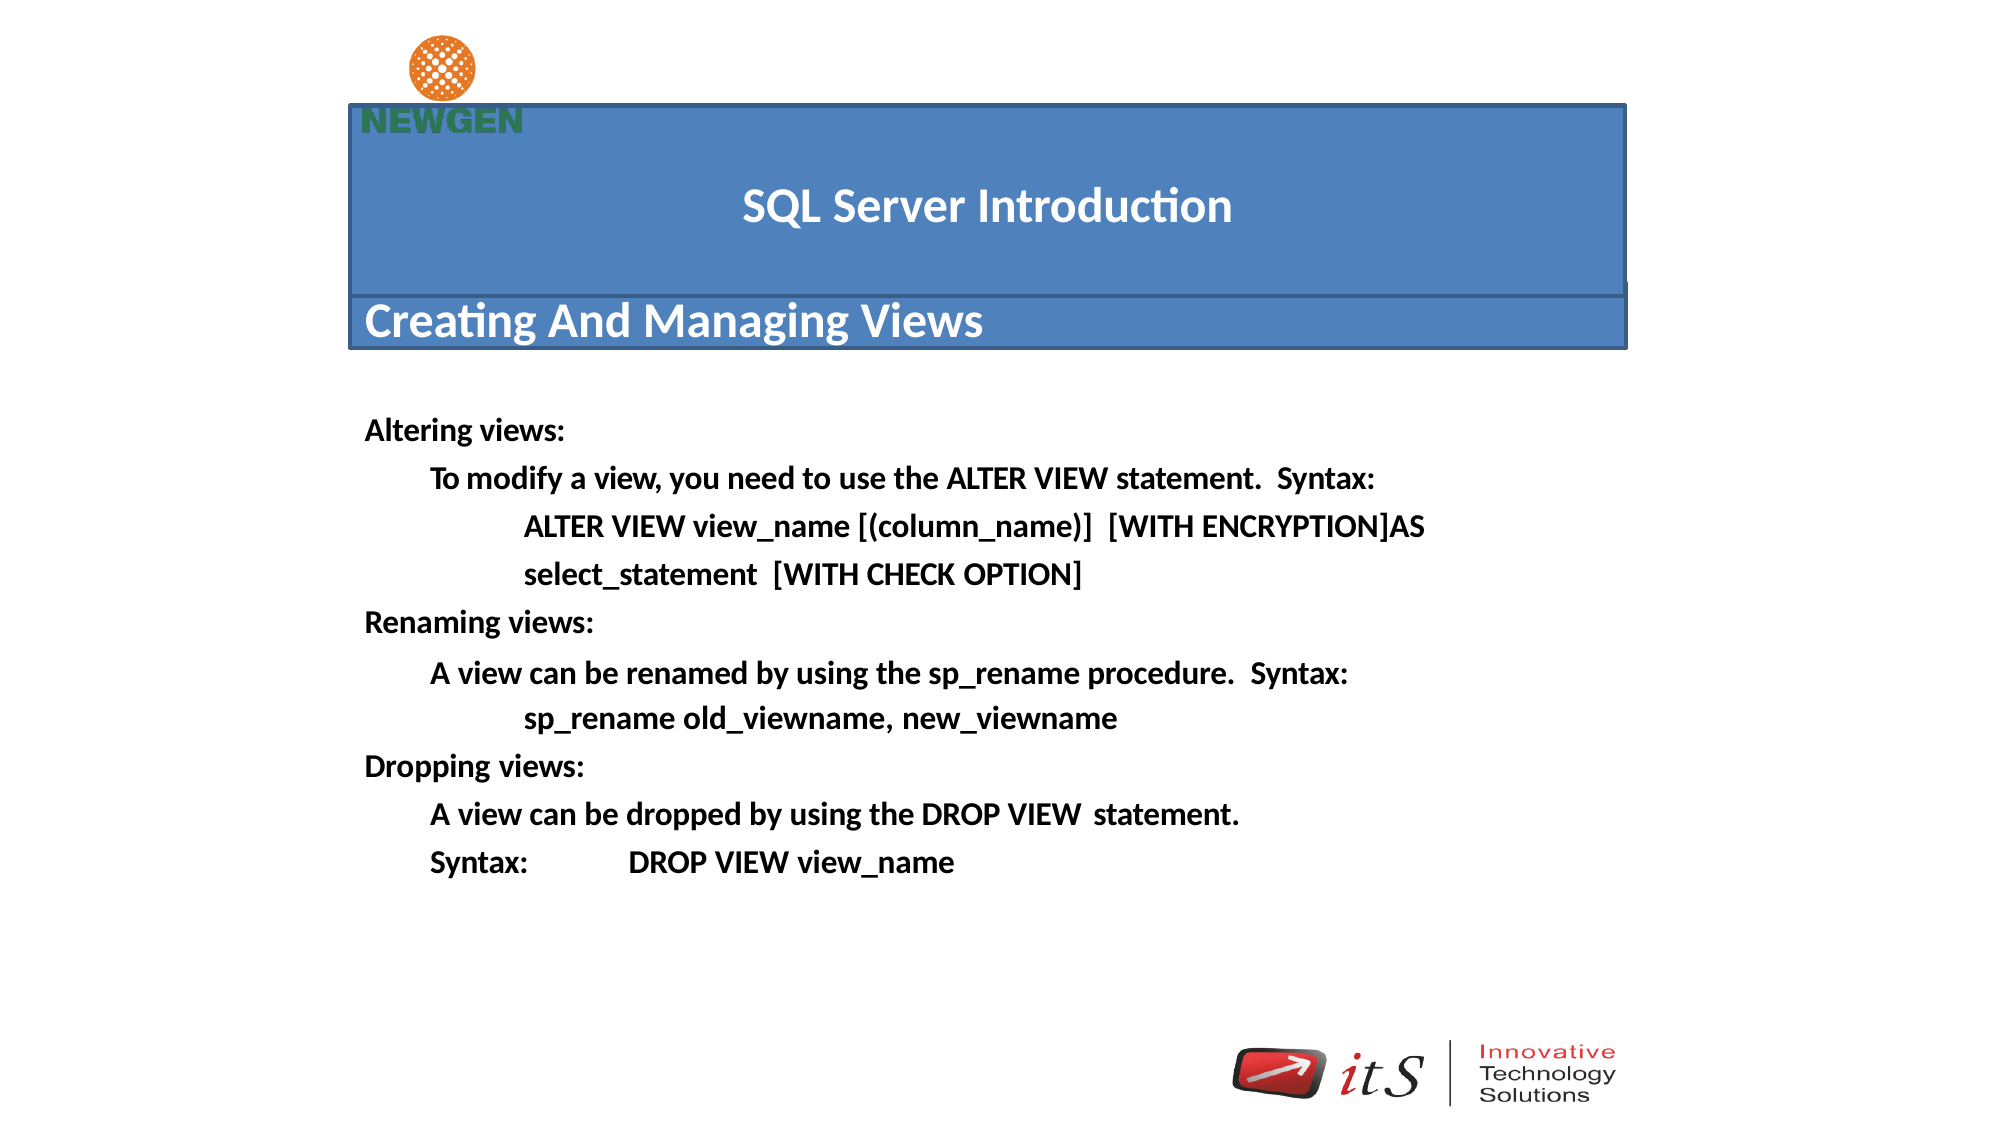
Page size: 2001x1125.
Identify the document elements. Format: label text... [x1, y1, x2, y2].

text_box [1227, 1036, 1626, 1108]
picture [362, 35, 522, 133]
text_box Creating And Managing Views [350, 297, 1626, 348]
title SQL Server Introduction [350, 105, 1626, 297]
text_box Altering views: To modify a view, you need to use the ALTER VIEW statement. Syntax: ALTER VIEW view_name [(column_name)] [WITH ENCRYPTION]AS select_statement [WITH CHECK OPTION] Renaming views: A view can be renamed by using the sp_rename procedure. Syntax: sp_rename old_viewname, new_viewname Dropping views: A view can be dropped by using the DROP VIEW statement. Syntax: DROP VIEW view_name [362, 398, 1633, 880]
